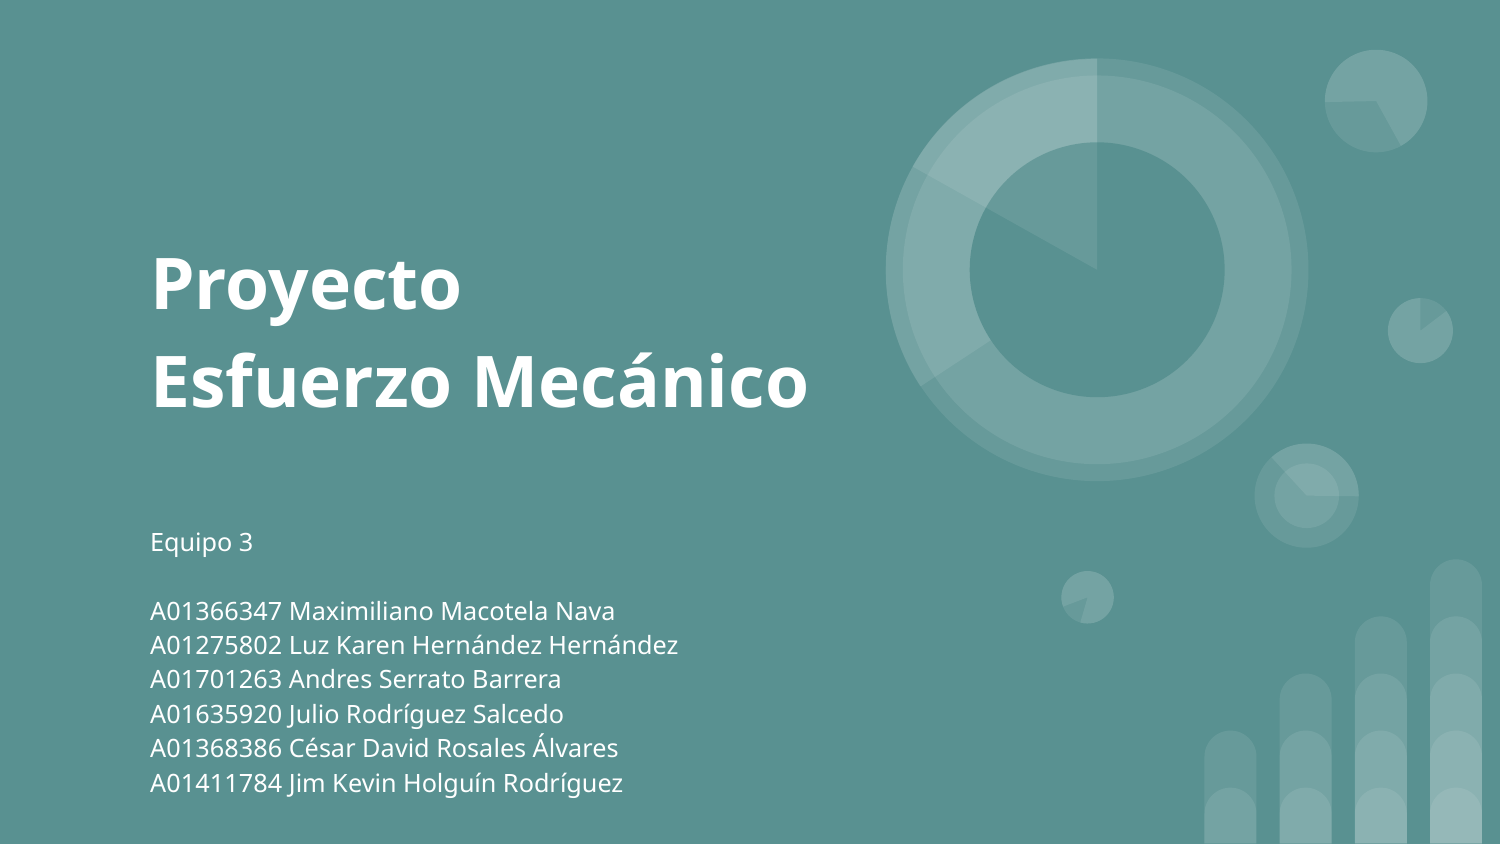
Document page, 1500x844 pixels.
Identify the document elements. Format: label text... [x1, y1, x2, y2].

title Proyecto Esfuerzo Mecánico [135, 177, 834, 485]
subtitle Equipo 3 A01366347 Maximiliano Macotela Nava A01275802 Luz Karen Hernández Hernández A01701263 Andres Serrato Barrera A01635920 Julio Rodríguez Salcedo A01368386 César David Rosales Álvares A01411784 Jim Kevin Holguín Rodríguez [135, 508, 834, 817]
